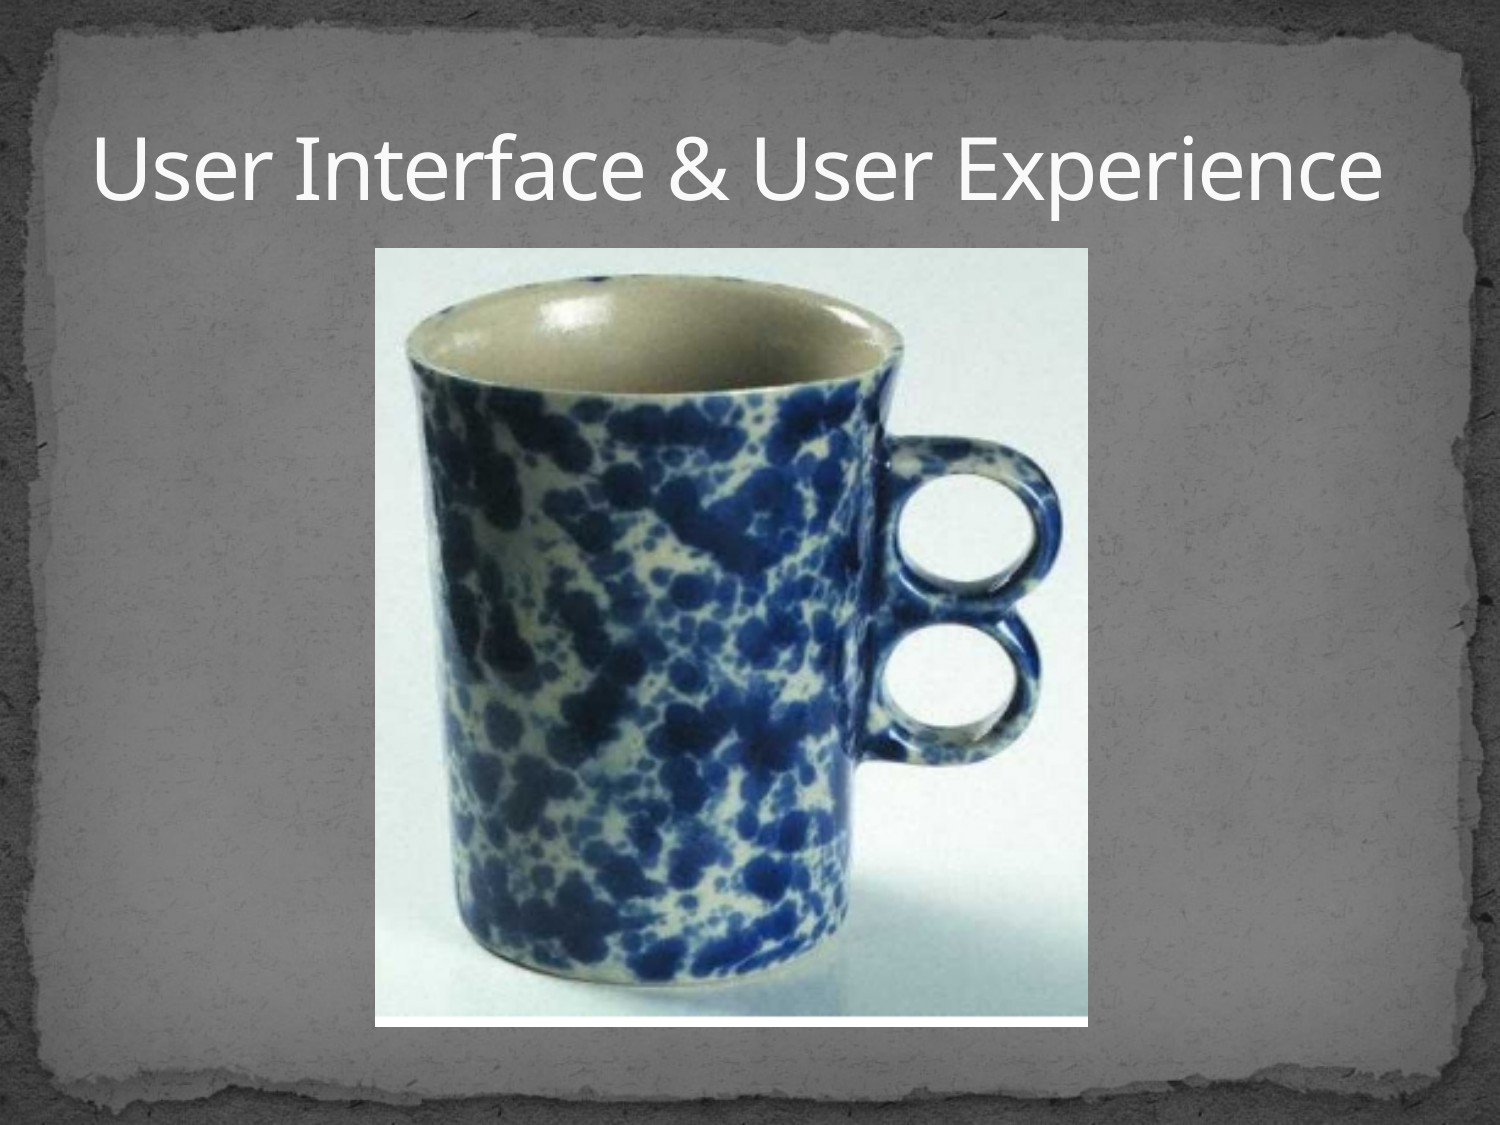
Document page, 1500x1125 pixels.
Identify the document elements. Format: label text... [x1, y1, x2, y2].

picture [375, 248, 1088, 1027]
title User Interface & User Experience [74, 24, 1425, 225]
